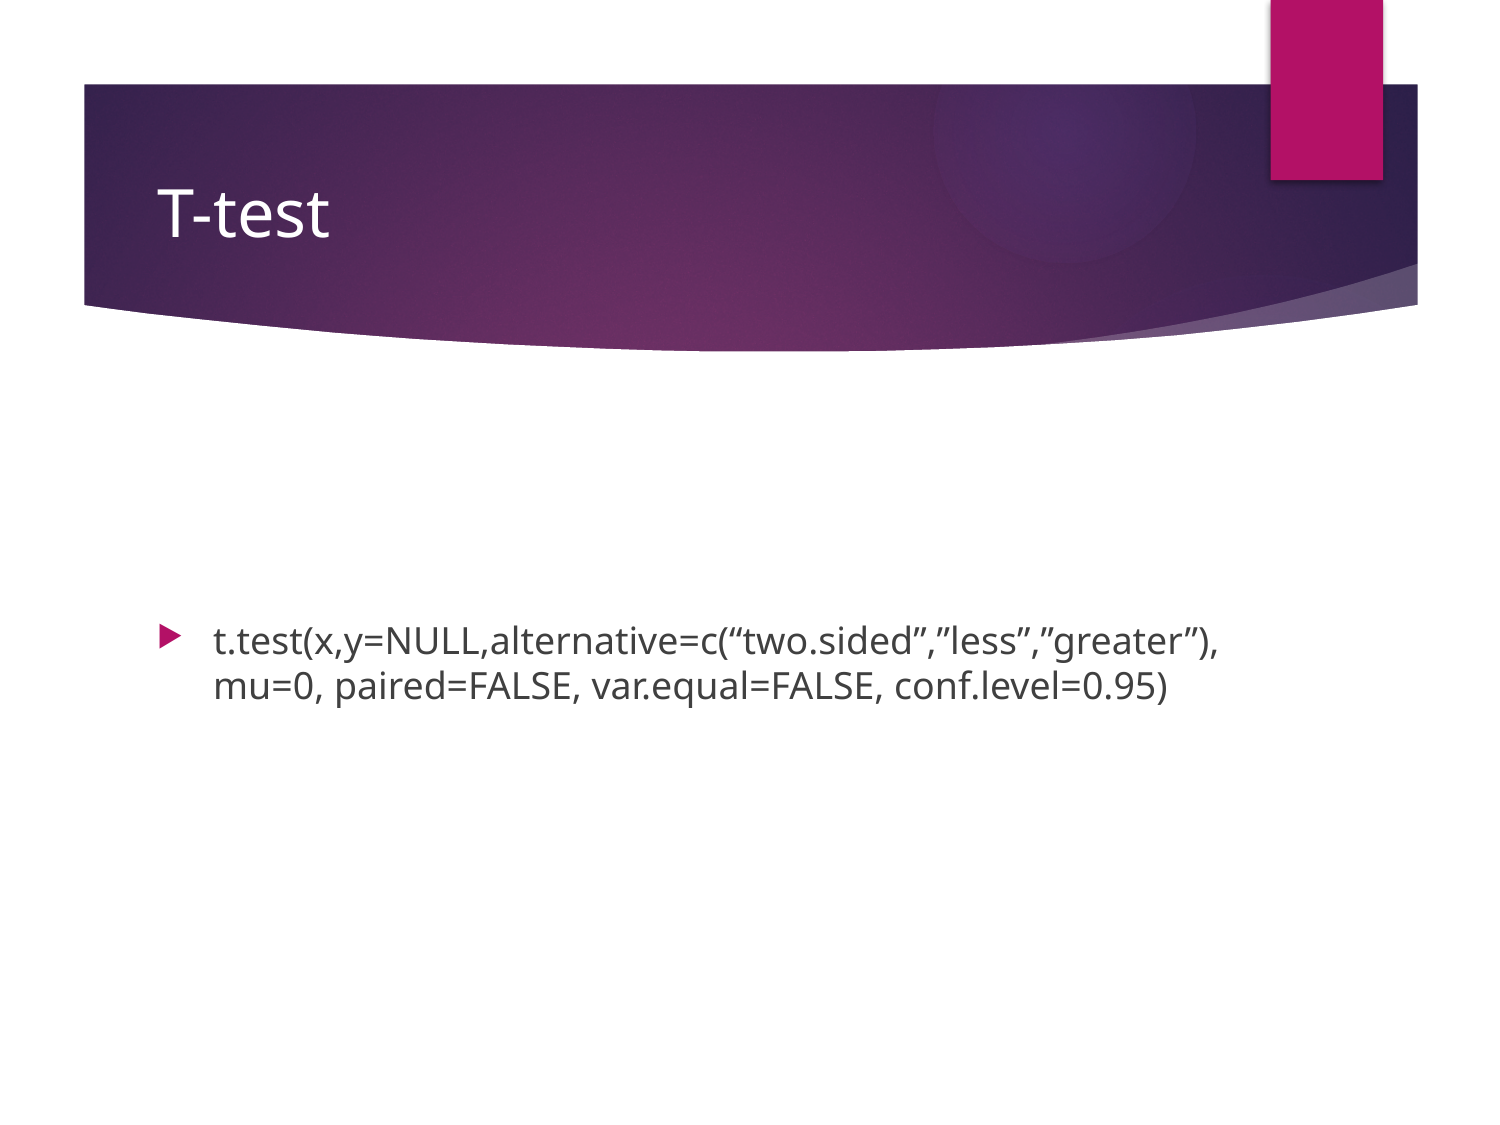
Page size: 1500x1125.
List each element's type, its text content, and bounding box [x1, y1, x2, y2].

title T-test [142, 152, 1183, 269]
list t.test(x,y=NULL,alternative=c(“two.sided”,”less”,”greater”), mu=0, paired=FALSE, var.equal=FALSE, conf.level=0.95) [141, 412, 1313, 1013]
